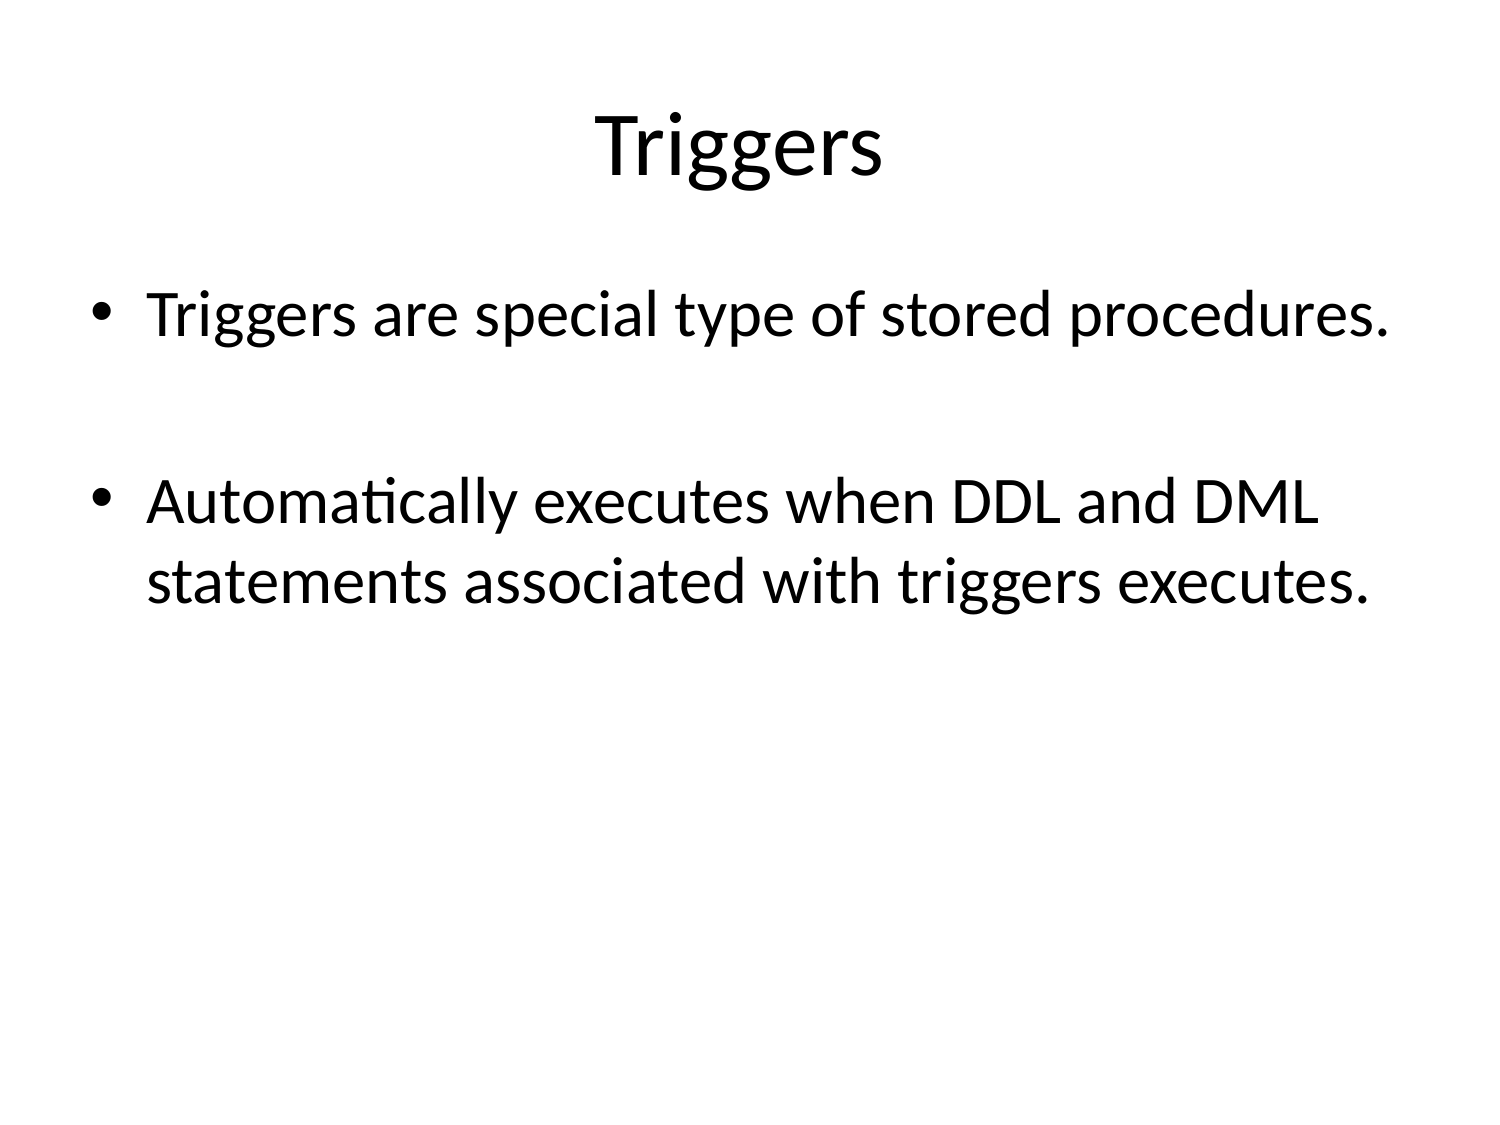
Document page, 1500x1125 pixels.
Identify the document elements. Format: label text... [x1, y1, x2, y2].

list Triggers are special type of stored procedures. Automatically executes when DDL and DML statements associated with triggers executes. [75, 262, 1425, 1005]
title Triggers [75, 45, 1425, 233]
